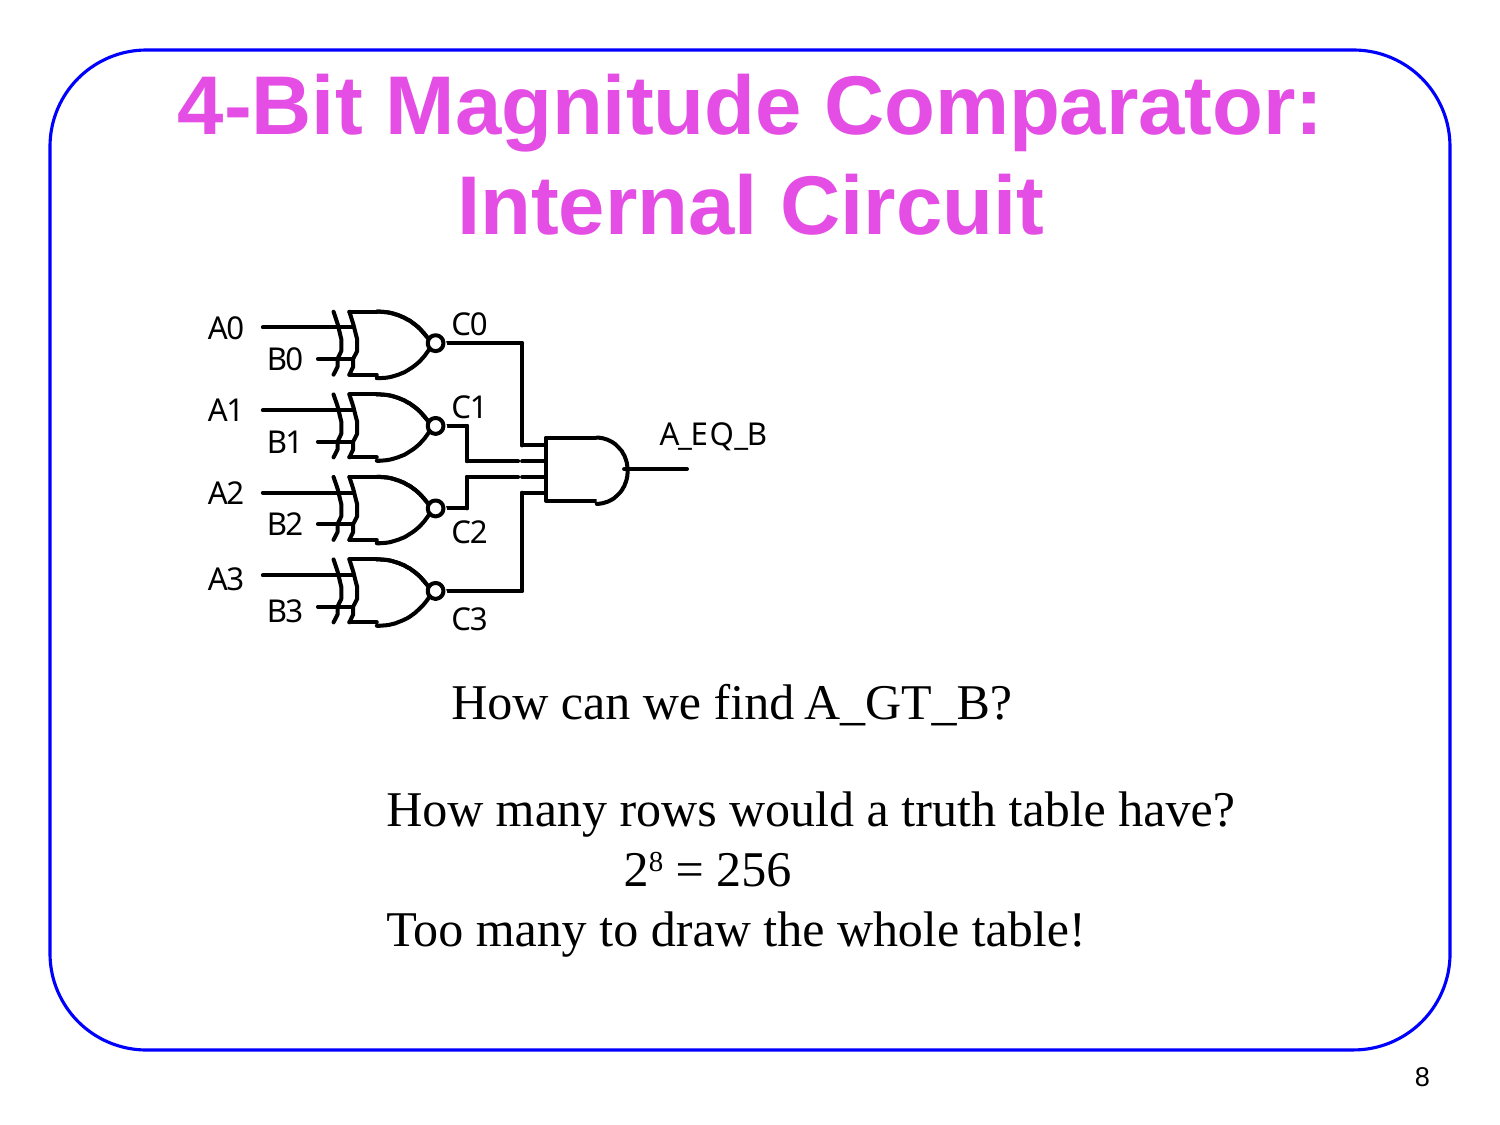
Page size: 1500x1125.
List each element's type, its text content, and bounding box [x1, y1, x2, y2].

text_box How many rows would a truth table have? 28 = 256 Too many to draw the whole table! [371, 769, 1251, 964]
title 4-Bit Magnitude Comparator: Internal Circuit [113, 114, 1389, 188]
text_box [199, 299, 801, 646]
text_box How can we find A_GT_B? [436, 662, 1028, 738]
slide_number 8 [1351, 1047, 1444, 1104]
